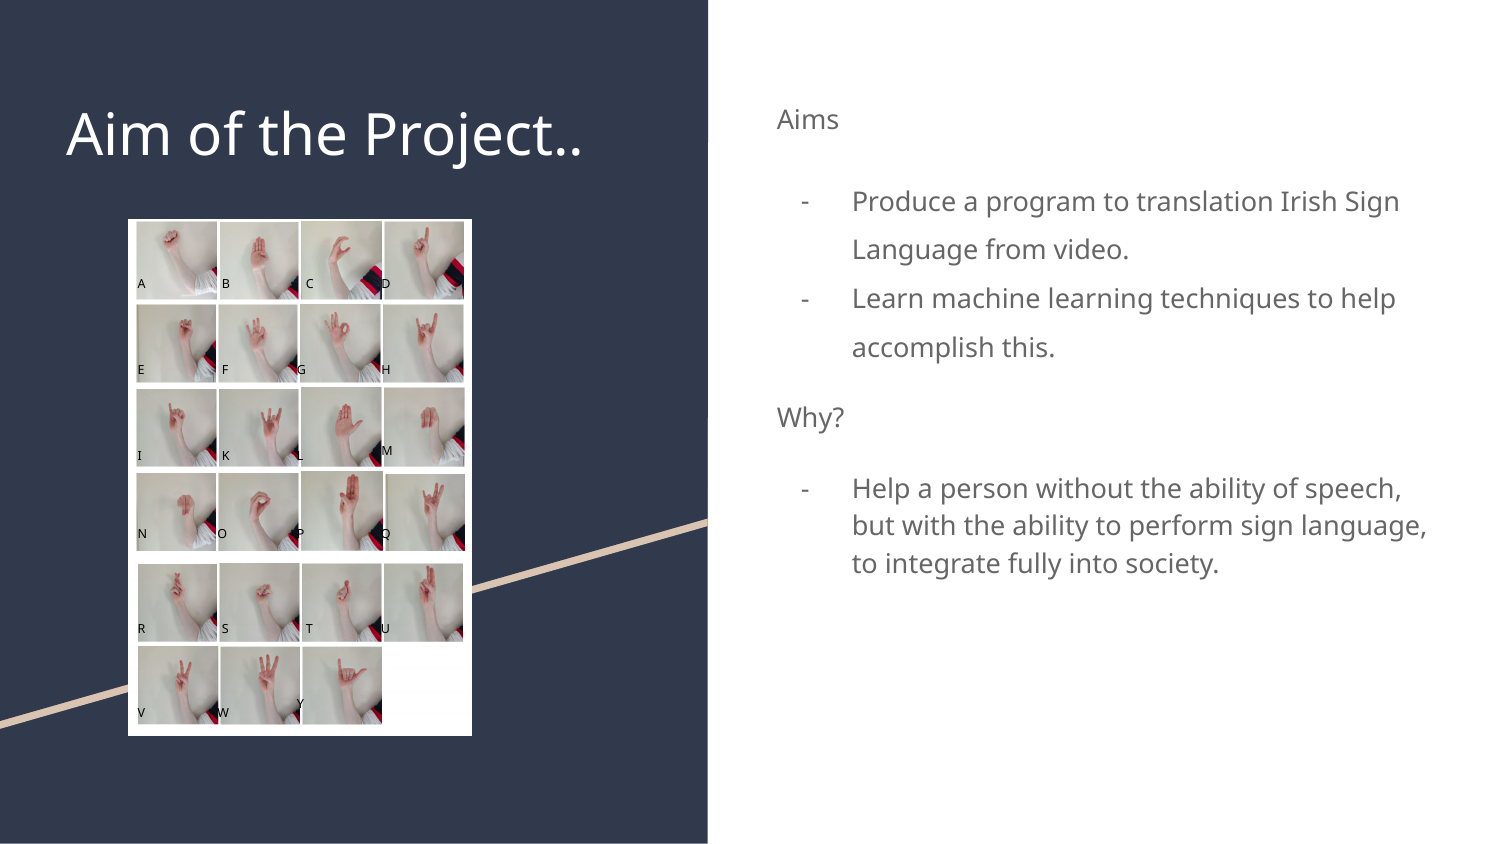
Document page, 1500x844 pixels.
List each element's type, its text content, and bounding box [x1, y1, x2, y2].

title Aim of the Project.. [51, 82, 660, 494]
list Aims Produce a program to translation Irish Sign Language from video. Learn machine learning techniques to help accomplish this. Why? Help a person without the ability of speech, but with the ability to perform sign language, to integrate fully into society. [761, 82, 1446, 822]
picture [128, 219, 472, 736]
